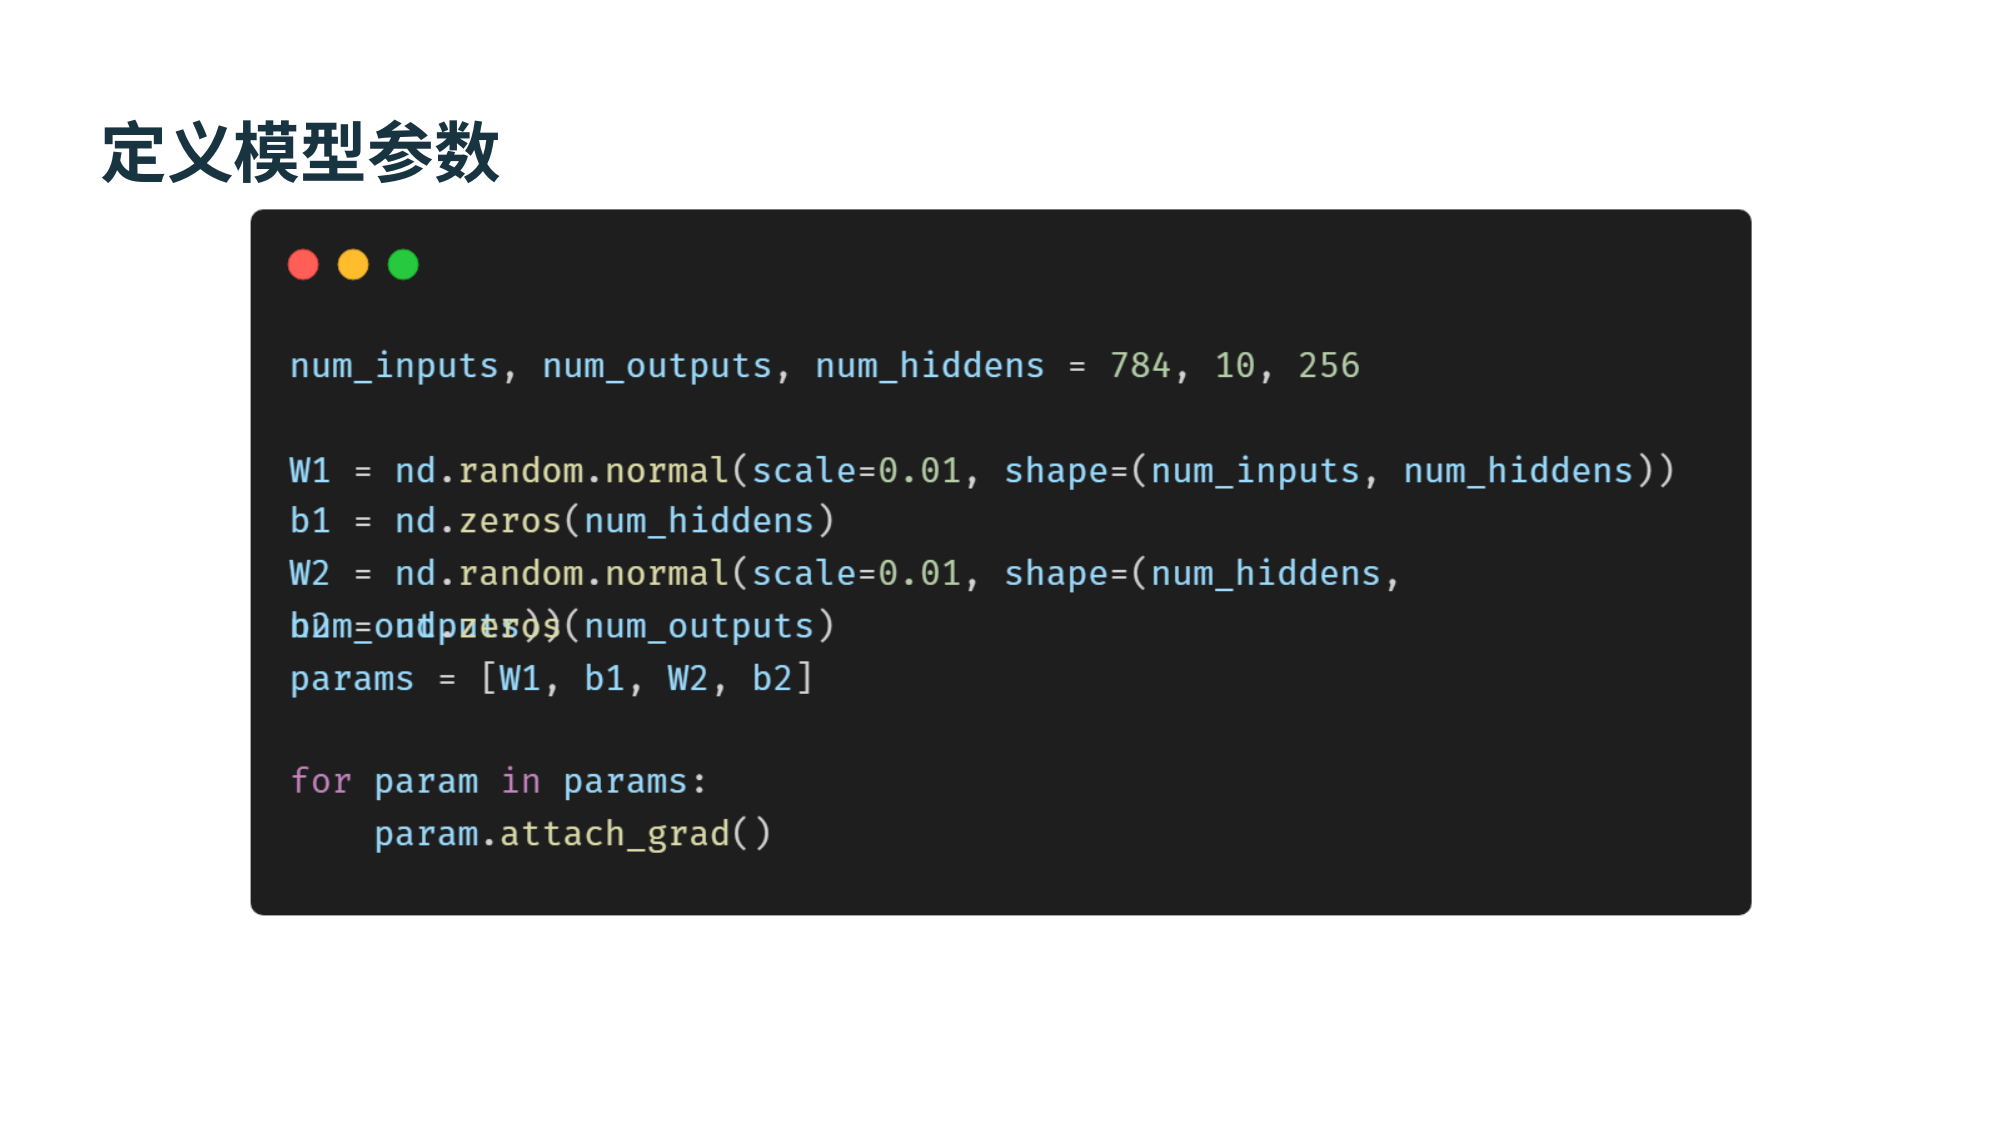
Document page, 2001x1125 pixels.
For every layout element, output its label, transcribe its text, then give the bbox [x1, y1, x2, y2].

title 定义模型参数 [80, 90, 1985, 216]
picture [247, 207, 1753, 918]
